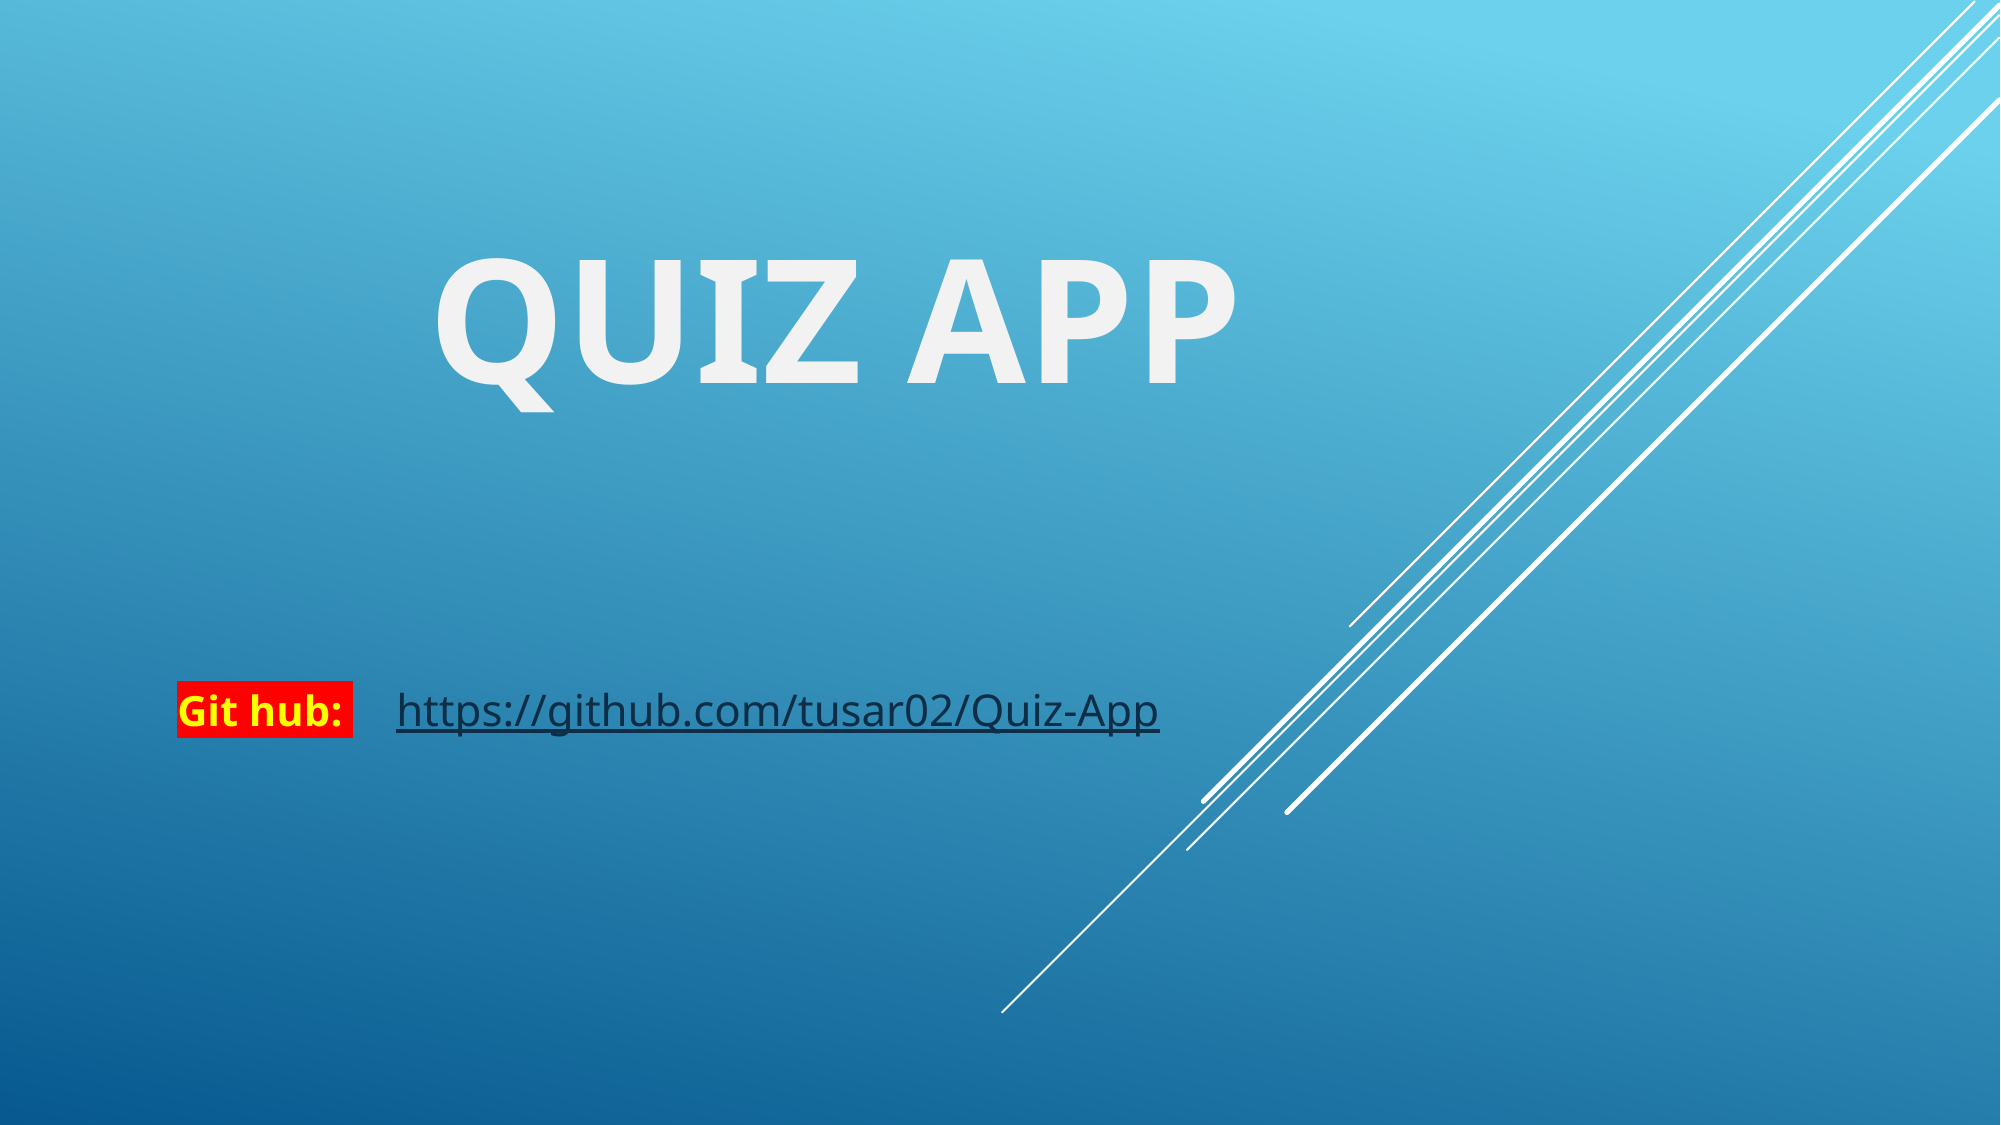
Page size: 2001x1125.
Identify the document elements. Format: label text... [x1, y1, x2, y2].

subtitle Git hub: https://github.com/tusar02/Quiz-App [162, 674, 1199, 765]
title QUIZ APP [413, 179, 1285, 426]
